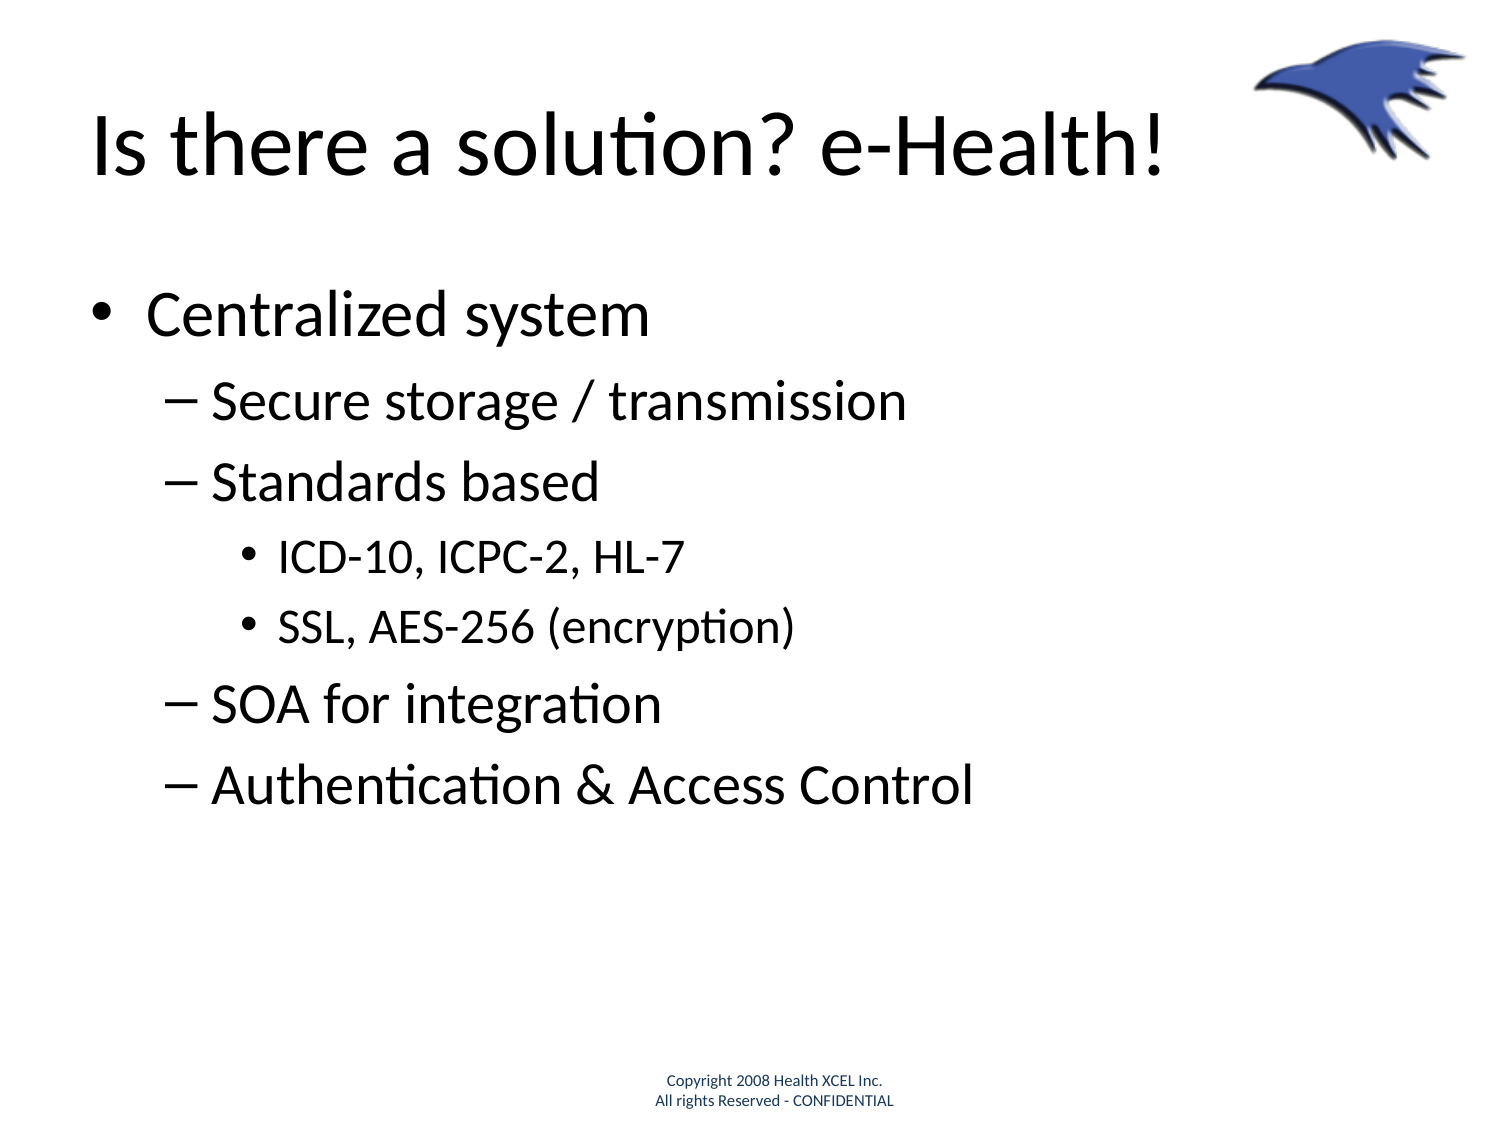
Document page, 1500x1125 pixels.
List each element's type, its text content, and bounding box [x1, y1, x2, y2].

list Centralized system Secure storage / transmission Standards based ICD-10, ICPC-2, HL-7 SSL, AES-256 (encryption) SOA for integration Authentication & Access Control [75, 262, 1425, 1005]
title Is there a solution? e-Health! [75, 45, 1425, 233]
picture [1250, 37, 1469, 163]
